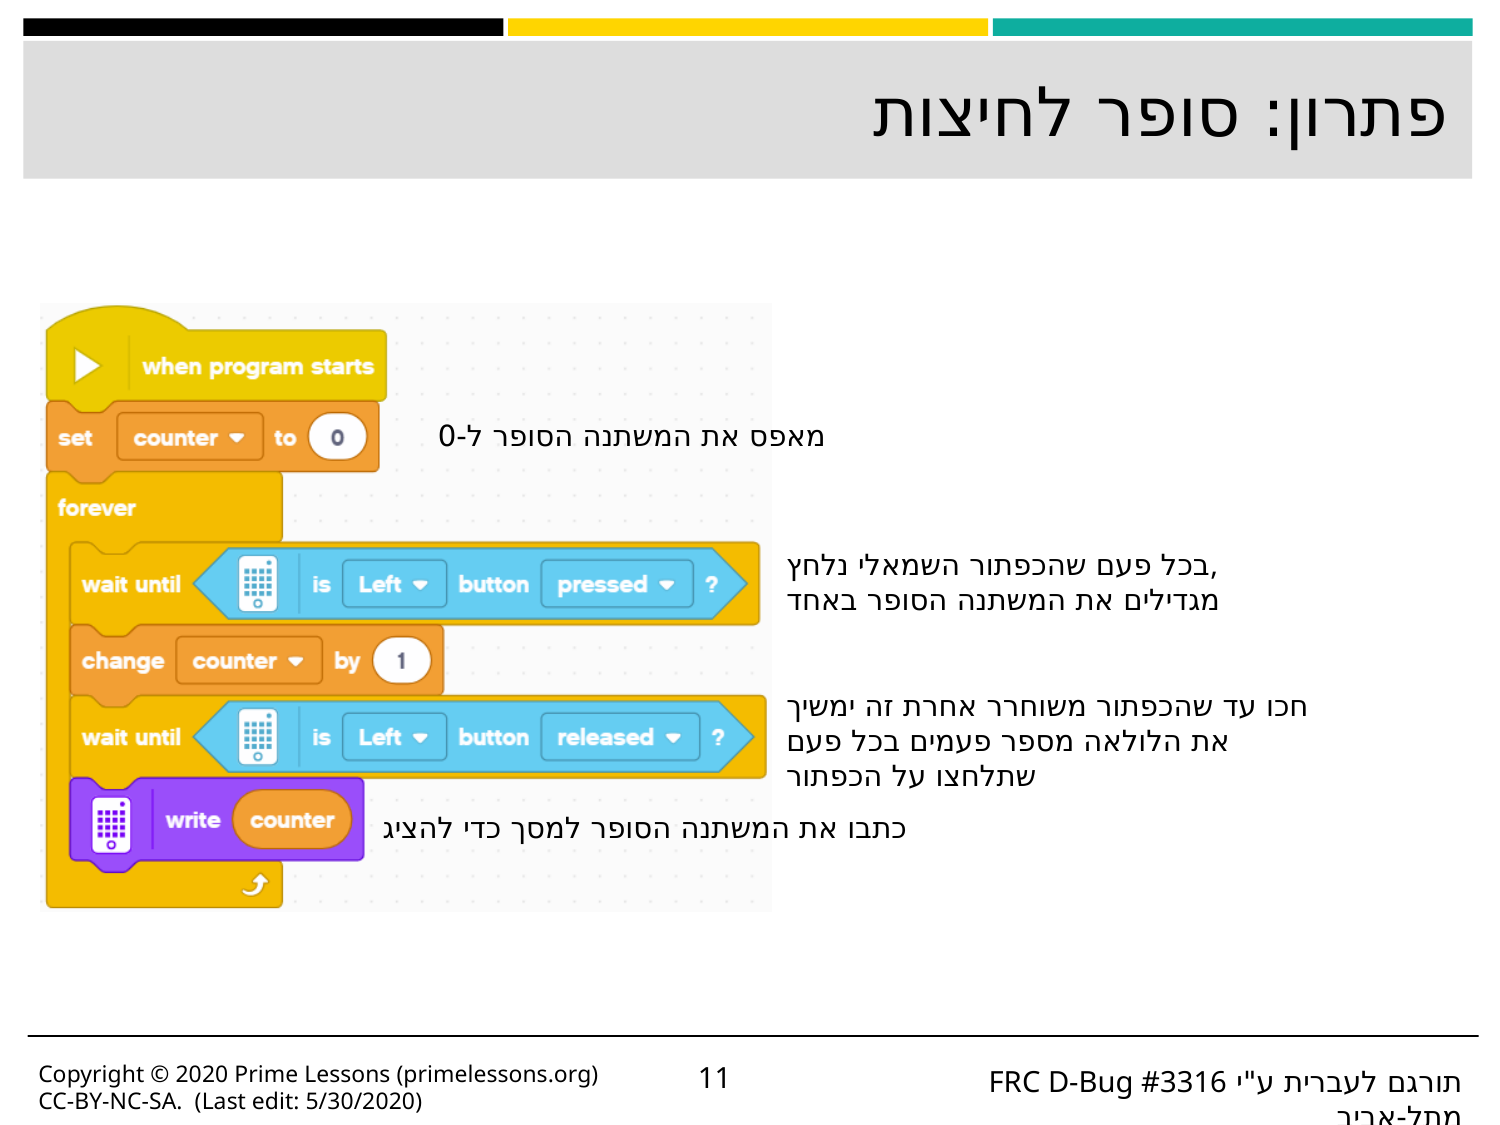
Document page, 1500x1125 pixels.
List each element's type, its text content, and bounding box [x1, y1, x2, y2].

title פתרון: סופר לחיצות [28, 60, 1464, 148]
text_box כתבו את המשתנה הסופר למסך כדי להציג [776, 802, 1034, 852]
picture [40, 303, 772, 913]
slide_number ‹#› [682, 1051, 810, 1112]
footer Copyright © 2020 Prime Lessons (primelessons.org) CC-BY-NC-SA. (Last edit: 5/30/2020) [23, 1051, 622, 1112]
text_box בכל פעם שהכפתור השמאלי נלחץ, מגדילים את המשתנה הסופר באחד [776, 538, 1342, 624]
text_box חכו עד שהכפתור משוחרר אחרת זה ימשיך את הלולאה מספר פעמים בכל פעם שתלחצו על הכפתור [776, 679, 1352, 800]
text_box מאפס את המשתנה הסופר ל-0 [776, 409, 1062, 460]
